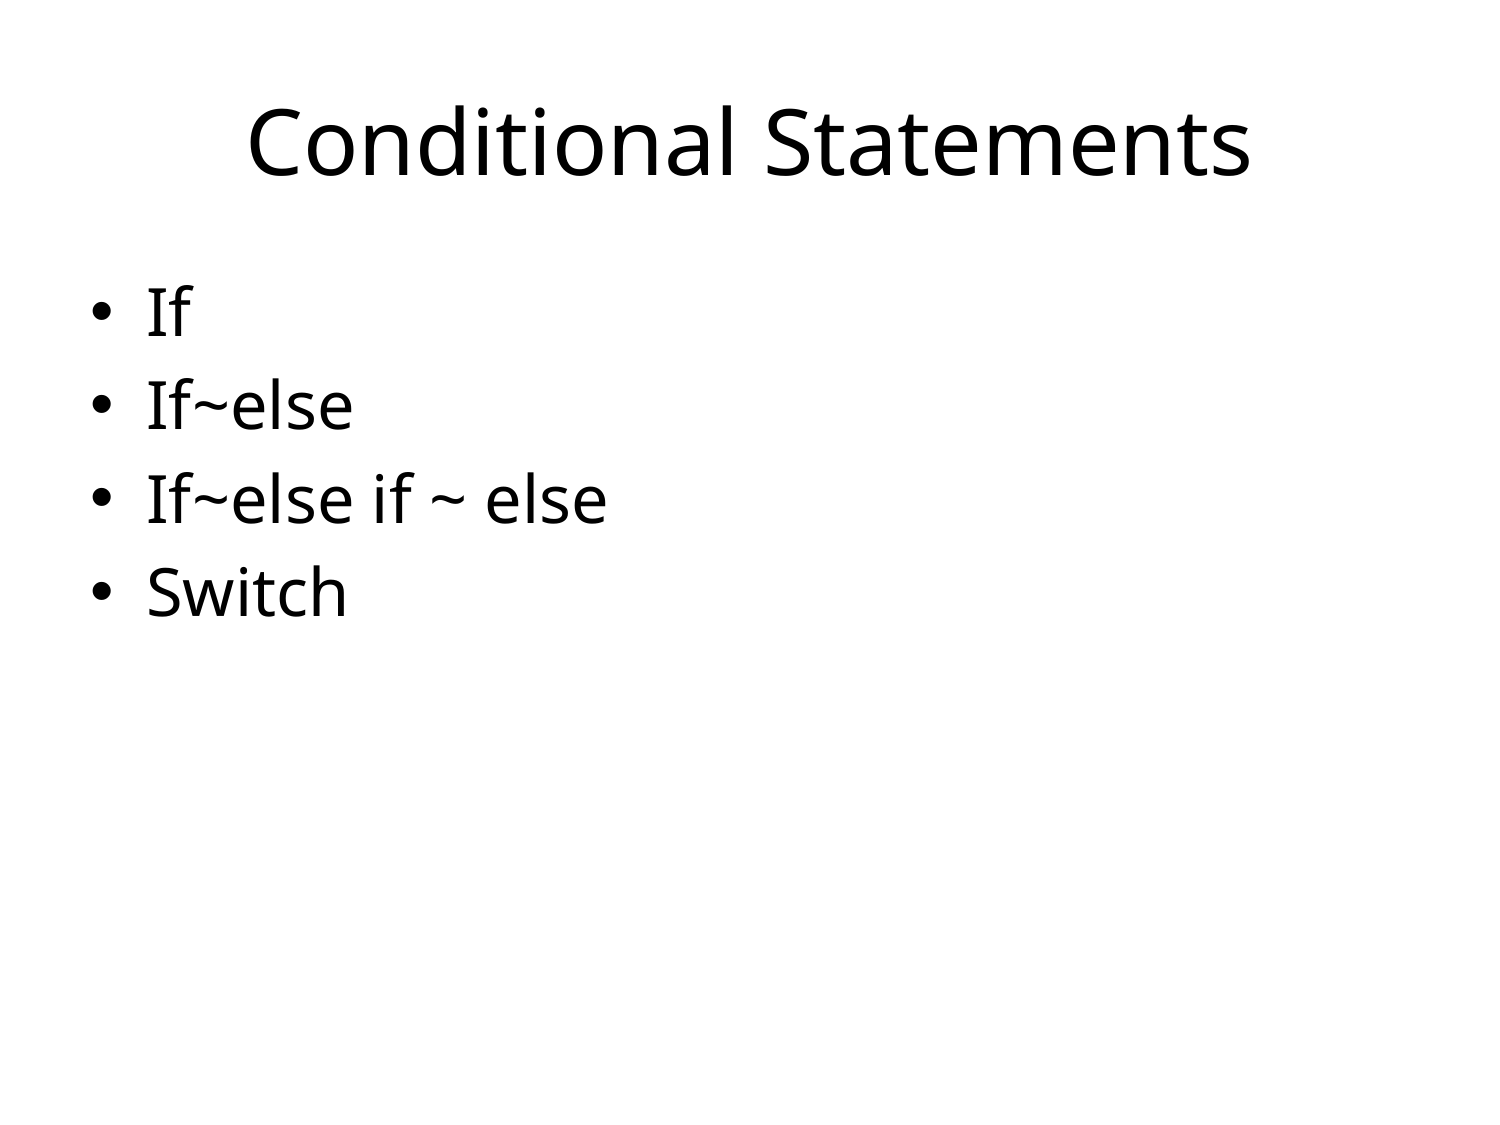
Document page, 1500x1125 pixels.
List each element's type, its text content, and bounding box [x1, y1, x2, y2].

list If If~else If~else if ~ else Switch [75, 262, 1425, 1005]
title Conditional Statements [75, 45, 1425, 233]
